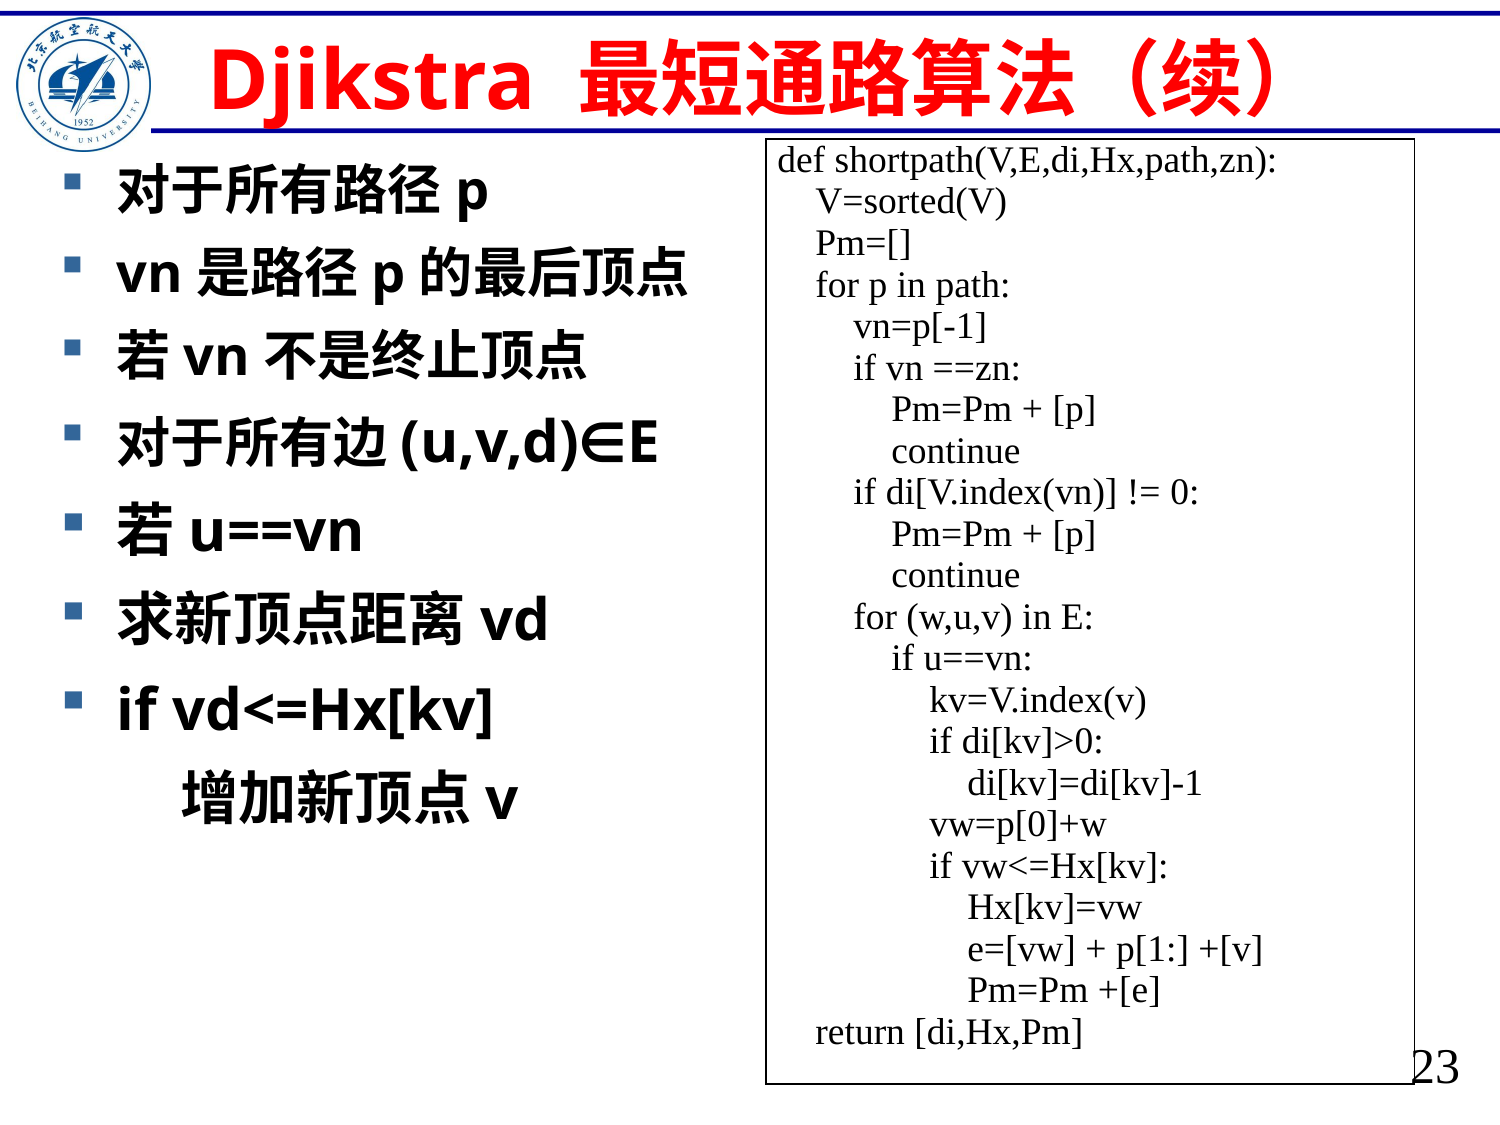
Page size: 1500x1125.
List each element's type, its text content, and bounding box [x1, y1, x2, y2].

picture [16, 17, 151, 152]
table_header def shortpath(V,E,di,Hx,path,zn): V=sorted(V) Pm=[] for p in path: vn=p[-1] if vn ==zn: Pm=Pm + [p] continue if di[V.index(vn)] != 0: Pm=Pm + [p] continue for (w,u,v) in E: if u==vn: kv=V.index(v) if di[kv]>0: di[kv]=di[kv]-1 vw=p[0]+w if vw<=Hx[kv]: Hx[kv]=vw e=[vw] + p[1:] +[v] Pm=Pm +[e] return [di,Hx,Pm] [767, 140, 1414, 1083]
title Djikstra 最短通路算法（续） [192, 32, 1415, 120]
list 对于所有路径p vn是路径p的最后顶点 若vn不是终止顶点 对于所有边(u,v,d)∈E 若u==vn 求新顶点距离vd if vd<=Hx[kv] 增加新顶点v [45, 155, 768, 1093]
